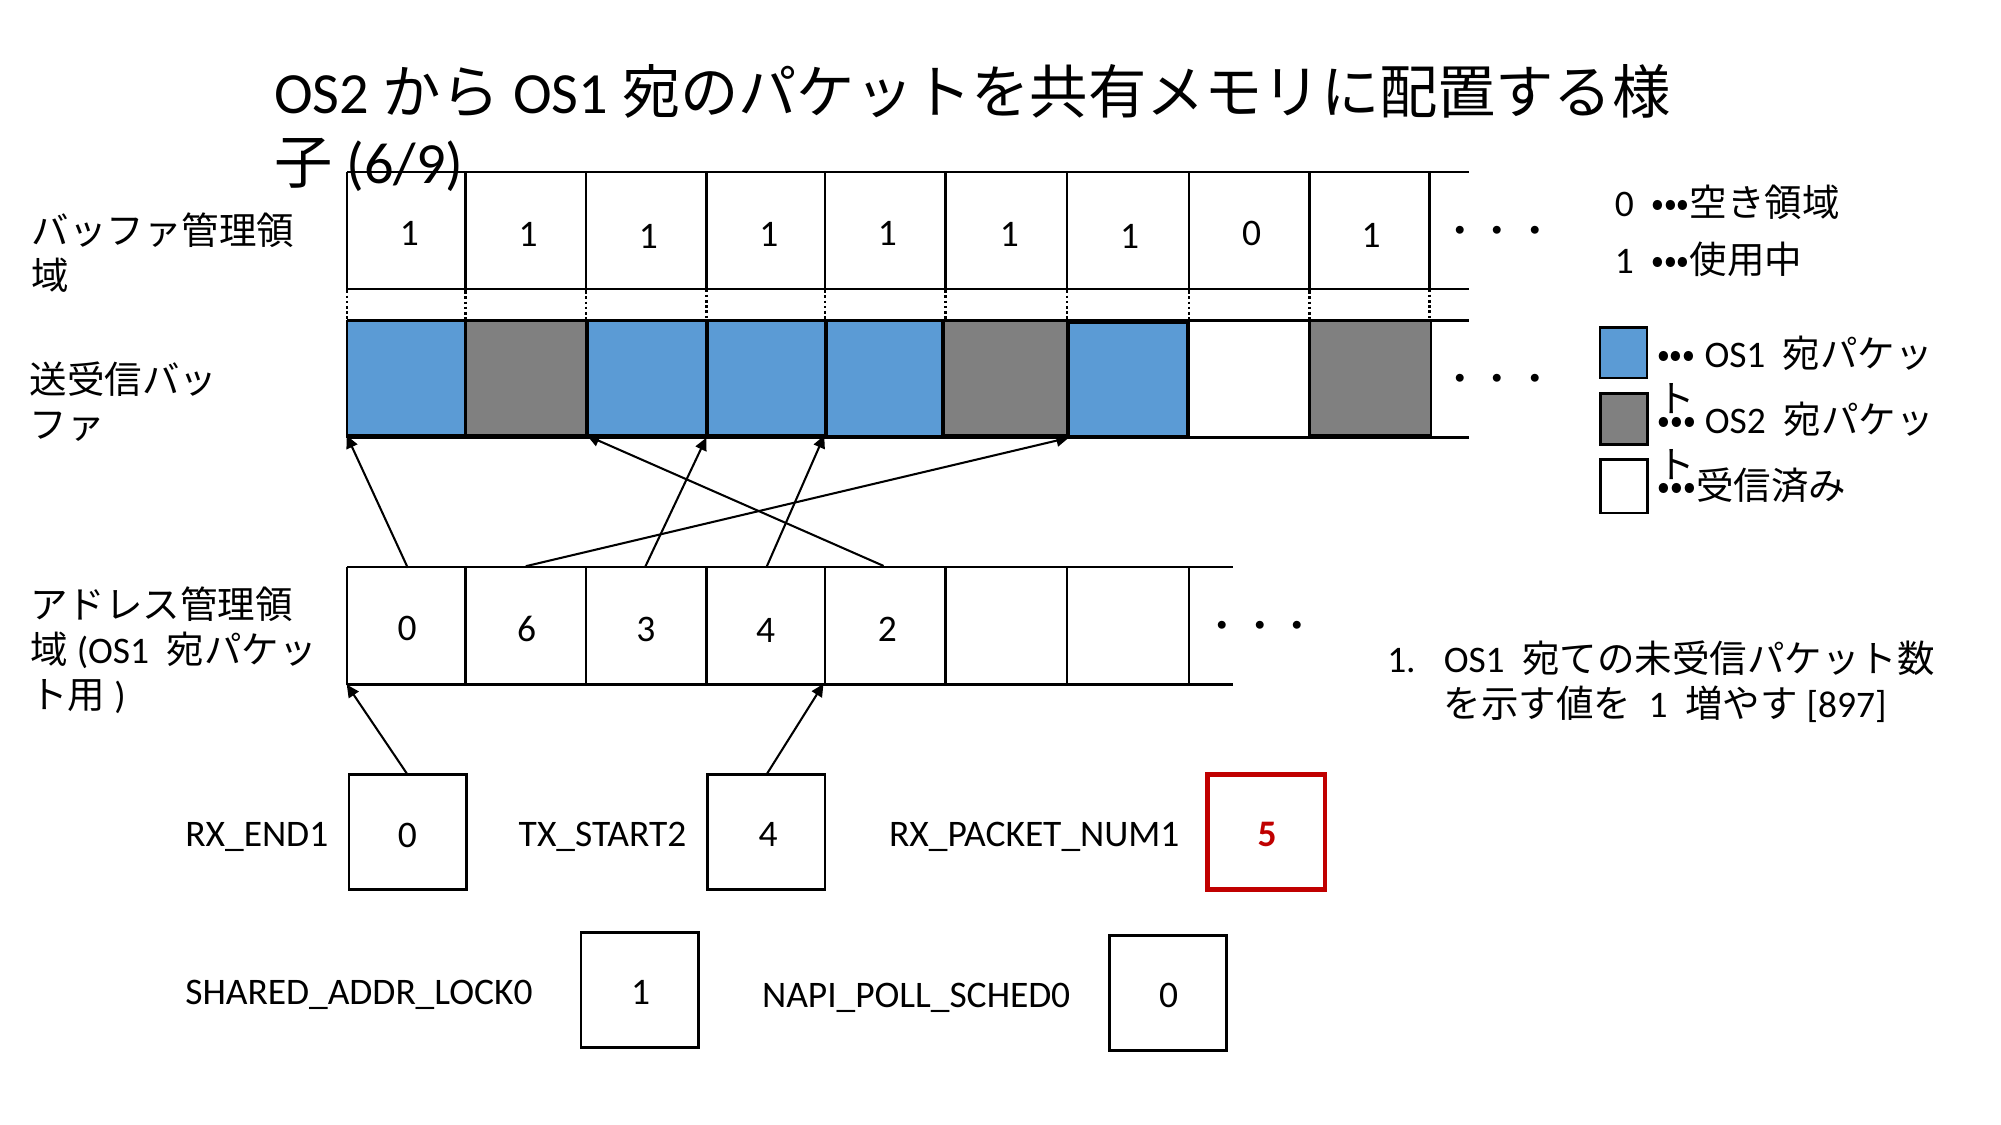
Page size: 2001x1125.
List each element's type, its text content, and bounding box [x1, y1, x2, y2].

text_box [1600, 322, 1962, 384]
text_box OS1 宛ての未受信パケット数を示す値を 1 増やす[897] [1372, 628, 1961, 733]
text_box 0 [1227, 203, 1270, 260]
text_box [586, 321, 706, 437]
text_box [581, 932, 699, 1048]
text_box ・・・ [1430, 203, 1569, 260]
text_box OS2からOS1宛のパケットを共有メモリに配置する様子(6/9) [259, 48, 1716, 203]
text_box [1600, 454, 1962, 515]
text_box NAPI_POLL_SCHED0 [747, 962, 1109, 1023]
text_box 1 [385, 203, 428, 260]
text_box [1600, 388, 1962, 450]
text_box 0 [382, 595, 425, 656]
text_box [467, 321, 585, 437]
text_box RX_PACKET_NUM1 [874, 801, 1197, 862]
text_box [707, 774, 825, 890]
text_box SHARED_ADDR_LOCK0 [170, 959, 565, 1020]
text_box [1207, 774, 1325, 890]
text_box 送受信バッファ [14, 349, 292, 454]
text_box [347, 321, 465, 437]
text_box 1 [863, 203, 906, 260]
text_box アドレス管理領域(OS1 宛パケット用) [15, 573, 339, 724]
text_box 1 [1105, 203, 1148, 263]
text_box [346, 684, 408, 775]
text_box ・・・ [1430, 347, 1569, 408]
text_box 1 [744, 203, 786, 262]
text_box 1 [985, 203, 1028, 262]
text_box TX_START2 [503, 801, 707, 862]
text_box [825, 437, 1069, 567]
text_box 0 ・・・空き領域 [1600, 171, 1861, 228]
text_box 4 [741, 597, 784, 658]
text_box 6 [502, 596, 545, 657]
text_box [587, 435, 884, 566]
text_box 1 ・・・使用中 [1600, 228, 1877, 288]
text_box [1109, 935, 1227, 1051]
text_box 3 [621, 596, 664, 657]
text_box 2 [863, 596, 906, 657]
text_box バッファ管理領域 [17, 199, 322, 305]
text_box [349, 774, 467, 890]
text_box [707, 321, 824, 435]
text_box 1 [503, 203, 546, 262]
text_box [1068, 321, 1188, 437]
text_box 1 [624, 203, 667, 263]
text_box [766, 683, 824, 775]
text_box 1 [1346, 203, 1389, 262]
text_box RX_END1 [170, 801, 349, 862]
text_box [826, 321, 943, 437]
text_box [1310, 321, 1429, 437]
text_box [346, 435, 408, 568]
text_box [525, 437, 645, 567]
text_box ・・・ [1190, 594, 1332, 655]
text_box [946, 321, 1067, 437]
